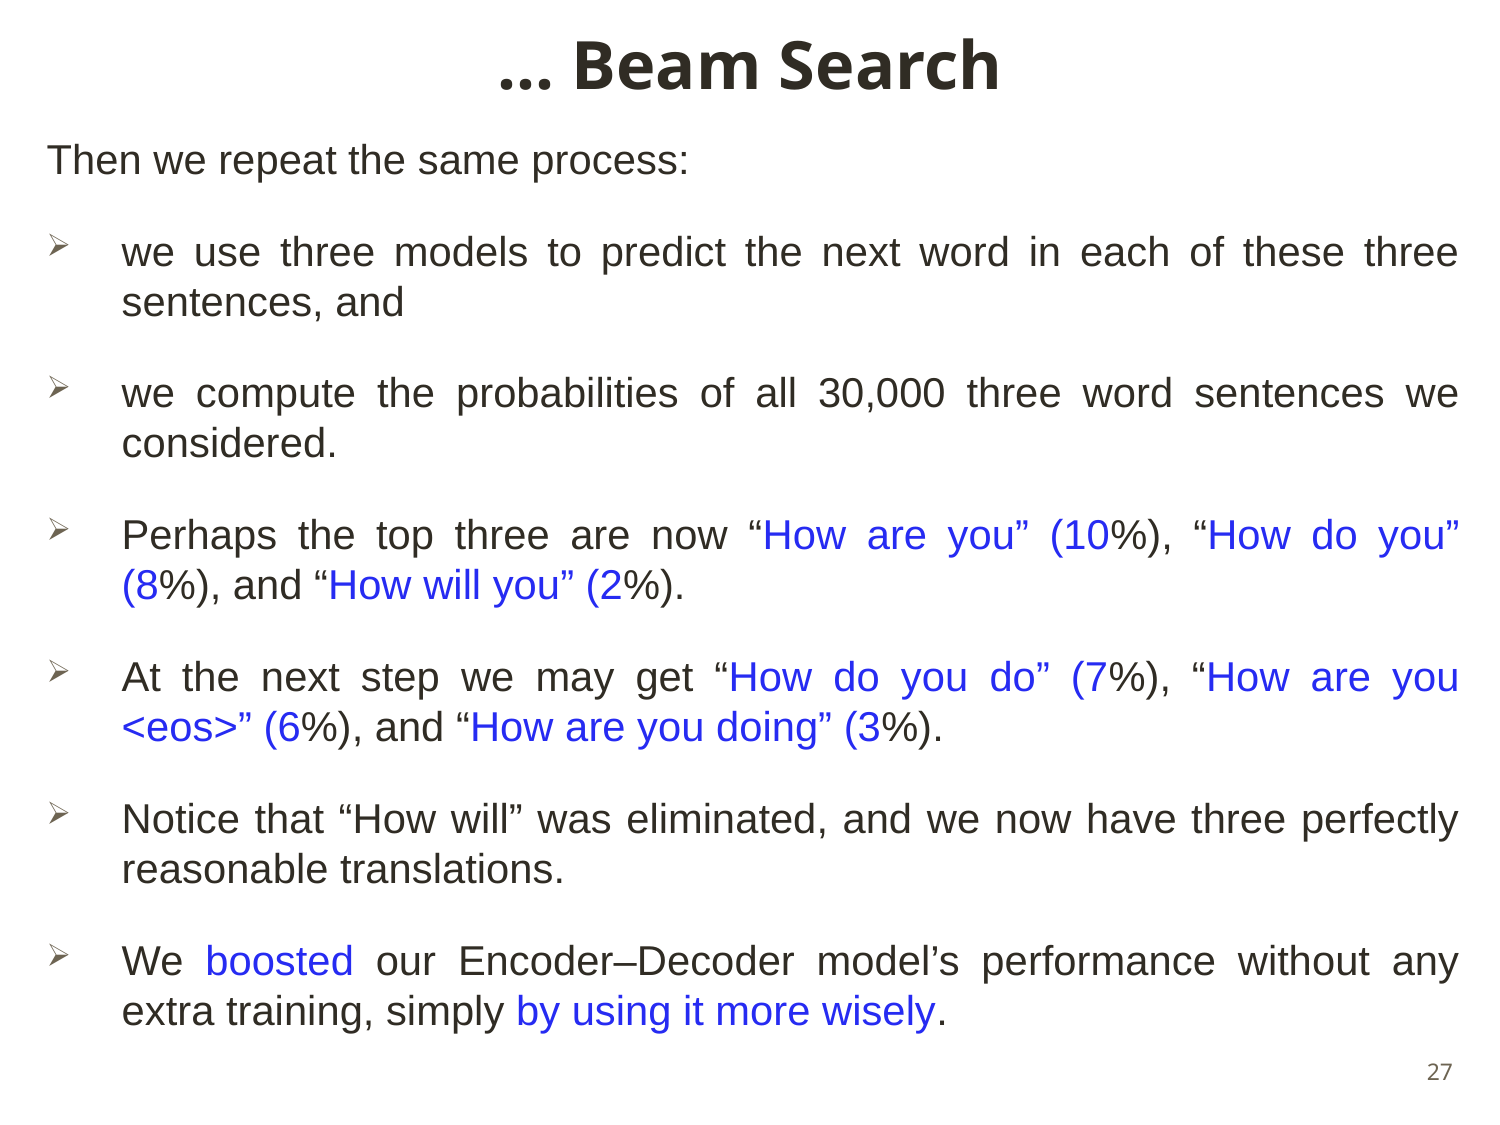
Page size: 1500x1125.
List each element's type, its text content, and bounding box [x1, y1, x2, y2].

list Then we repeat the same process: we use three models to predict the next word in each of these three sentences, and we compute the probabilities of all 30,000 three word sentences we considered. Perhaps the top three are now “How are you” (10%), “How do you” (8%), and “How will you” (2%). At the next step we may get “How do you do” (7%), “How are you <eos>” (6%), and “How are you doing” (3%). Notice that “How will” was eliminated, and we now have three perfectly reasonable translations. We boosted our Encoder–Decoder model’s performance without any extra training, simply by using it more wisely. [31, 125, 1475, 1103]
title … Beam Search [0, 22, 1500, 111]
